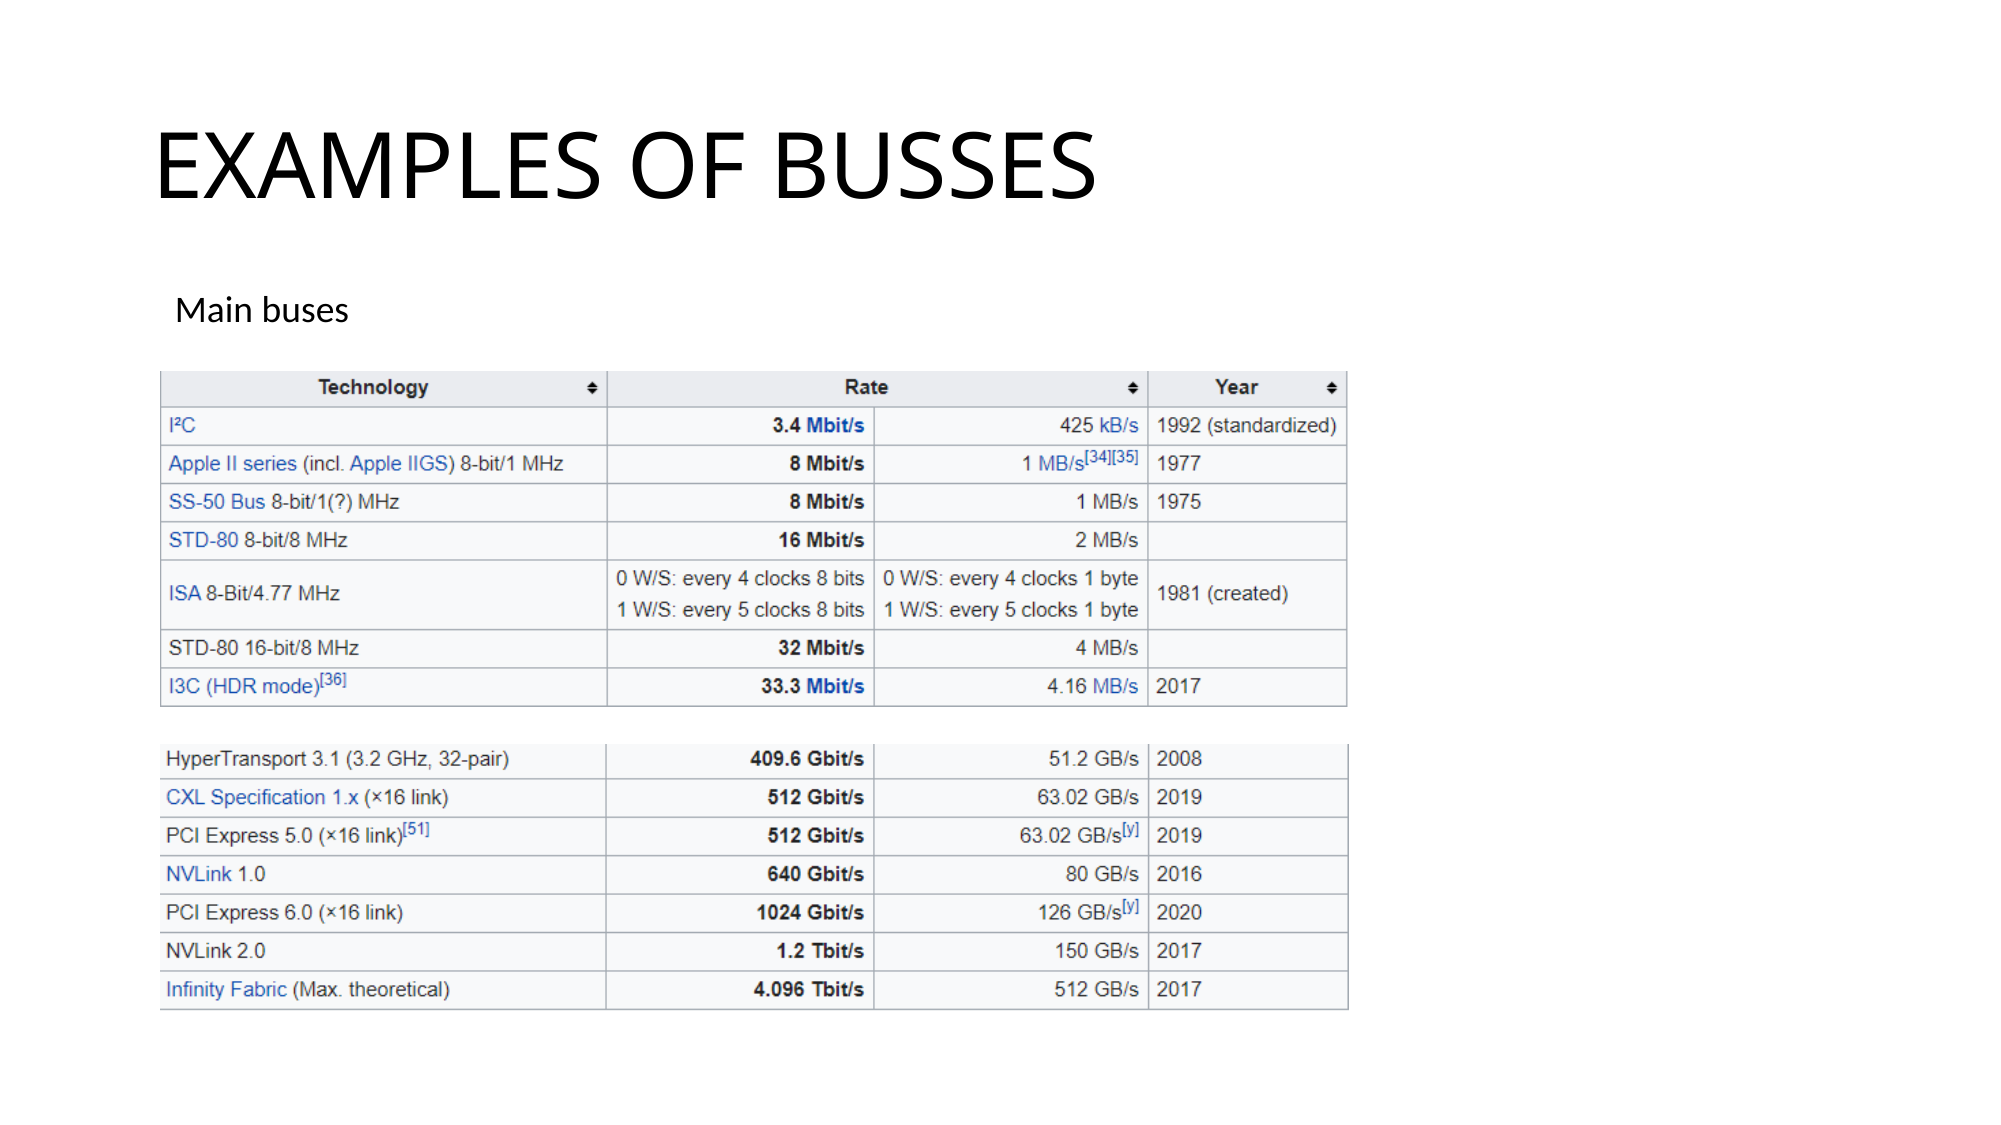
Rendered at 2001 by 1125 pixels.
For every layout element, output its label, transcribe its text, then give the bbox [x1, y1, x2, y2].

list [160, 371, 1349, 707]
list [160, 744, 1349, 1013]
text_box Main buses [160, 277, 471, 338]
title EXAMPLES OF BUSSES [137, 59, 1863, 278]
